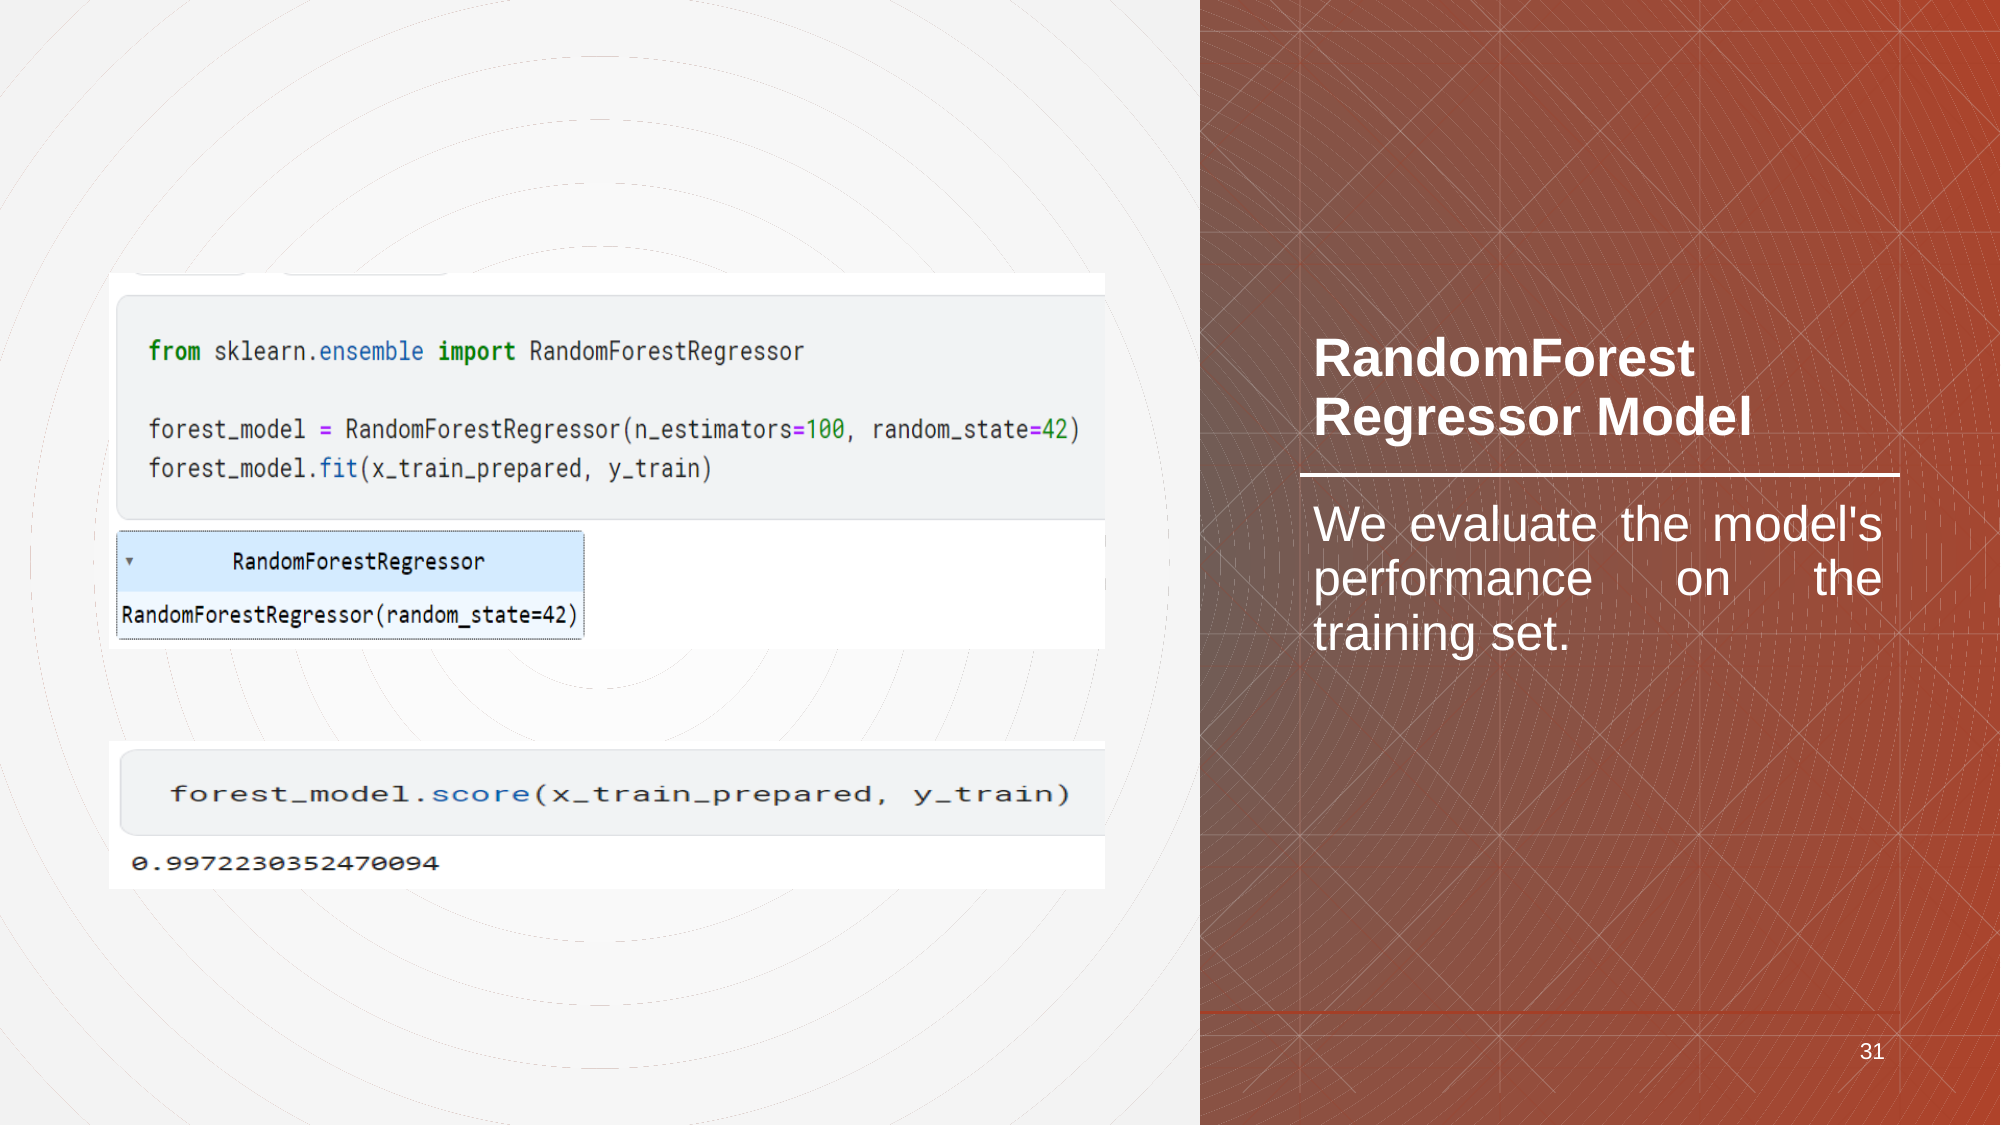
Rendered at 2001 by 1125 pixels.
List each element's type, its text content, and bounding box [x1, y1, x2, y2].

picture [109, 273, 1105, 649]
title RandomForest Regressor Model [1298, 93, 1899, 455]
slide_number 31 [1749, 1031, 1901, 1069]
list We evaluate the model's performance on the training set. [1298, 491, 1899, 867]
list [109, 741, 1105, 890]
